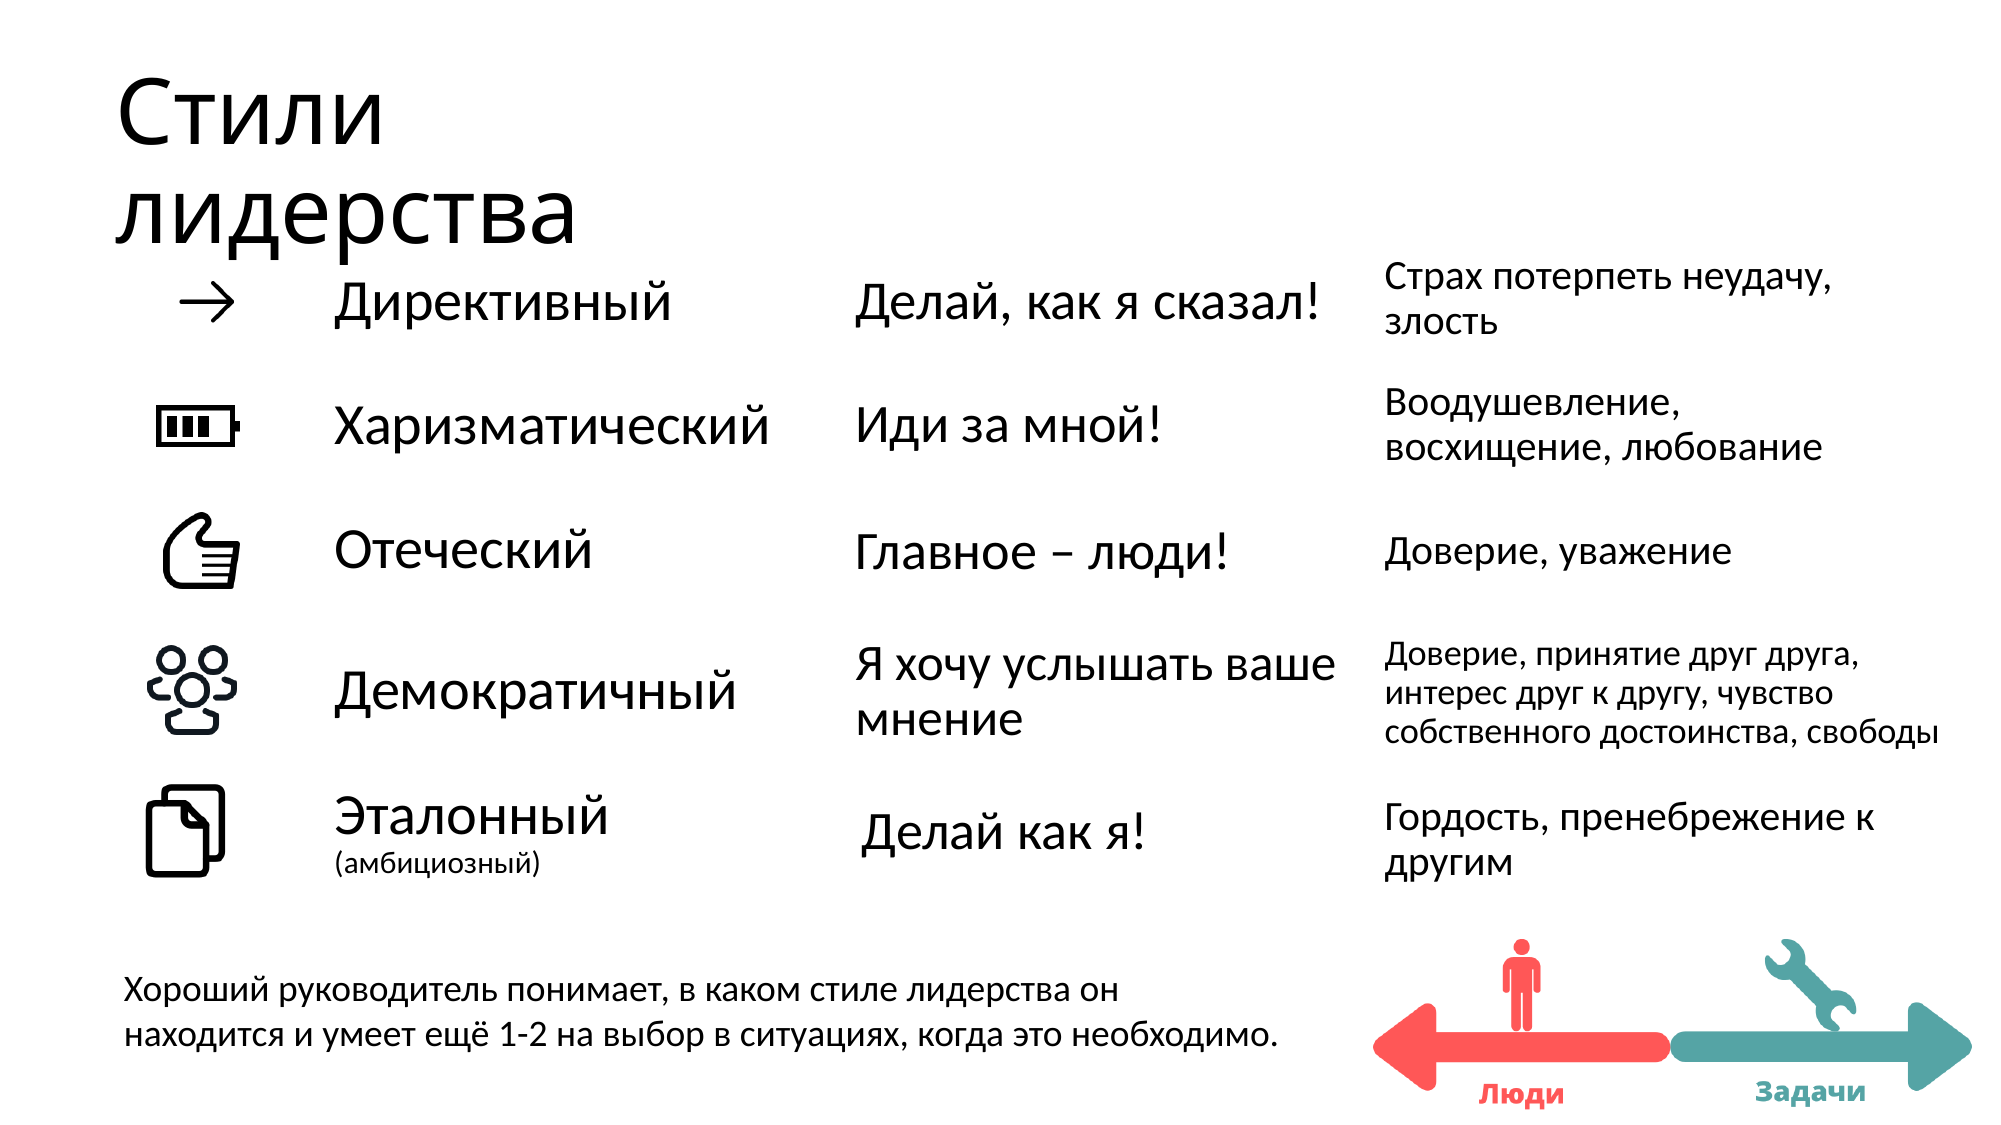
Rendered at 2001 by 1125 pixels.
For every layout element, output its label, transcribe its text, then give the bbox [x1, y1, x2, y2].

picture [144, 642, 240, 738]
text_box Делай, как я сказал! [840, 238, 1364, 361]
text_box Доверие, принятие друг друга, интерес друг к другу, чувство собственного достоинства, свободы [1369, 613, 1966, 772]
picture [173, 268, 240, 335]
text_box Делай как я! [846, 768, 1370, 896]
text_box Отеческий [319, 486, 794, 614]
text_box Директивный [319, 238, 794, 362]
text_box Демократичный [319, 627, 794, 754]
text_box Воодушевление, восхищение, любование [1369, 361, 1893, 488]
picture [156, 384, 240, 468]
text_box Эталонный (амбициозный) [319, 768, 794, 896]
text_box Страх потерпеть неудачу, злость [1369, 235, 1893, 361]
text_box Я хочу услышать ваше мнение [840, 627, 1364, 755]
picture [132, 772, 252, 892]
text_box Харизматический [319, 362, 794, 486]
text_box Доверие, уважение [1369, 513, 1893, 589]
text_box Главное – люди! [840, 488, 1364, 616]
picture [1365, 930, 2000, 1125]
text_box Гордость, пренебрежение к другим [1369, 786, 1893, 892]
picture [163, 512, 240, 589]
text_box Иди за мной! [840, 361, 1364, 488]
text_box Хороший руководитель понимает, в каком стиле лидерства он находится и умеет ещё 1-2 на выбор в ситуациях, когда это необходимо. [109, 956, 1300, 1062]
title Стили лидерства [100, 50, 850, 174]
